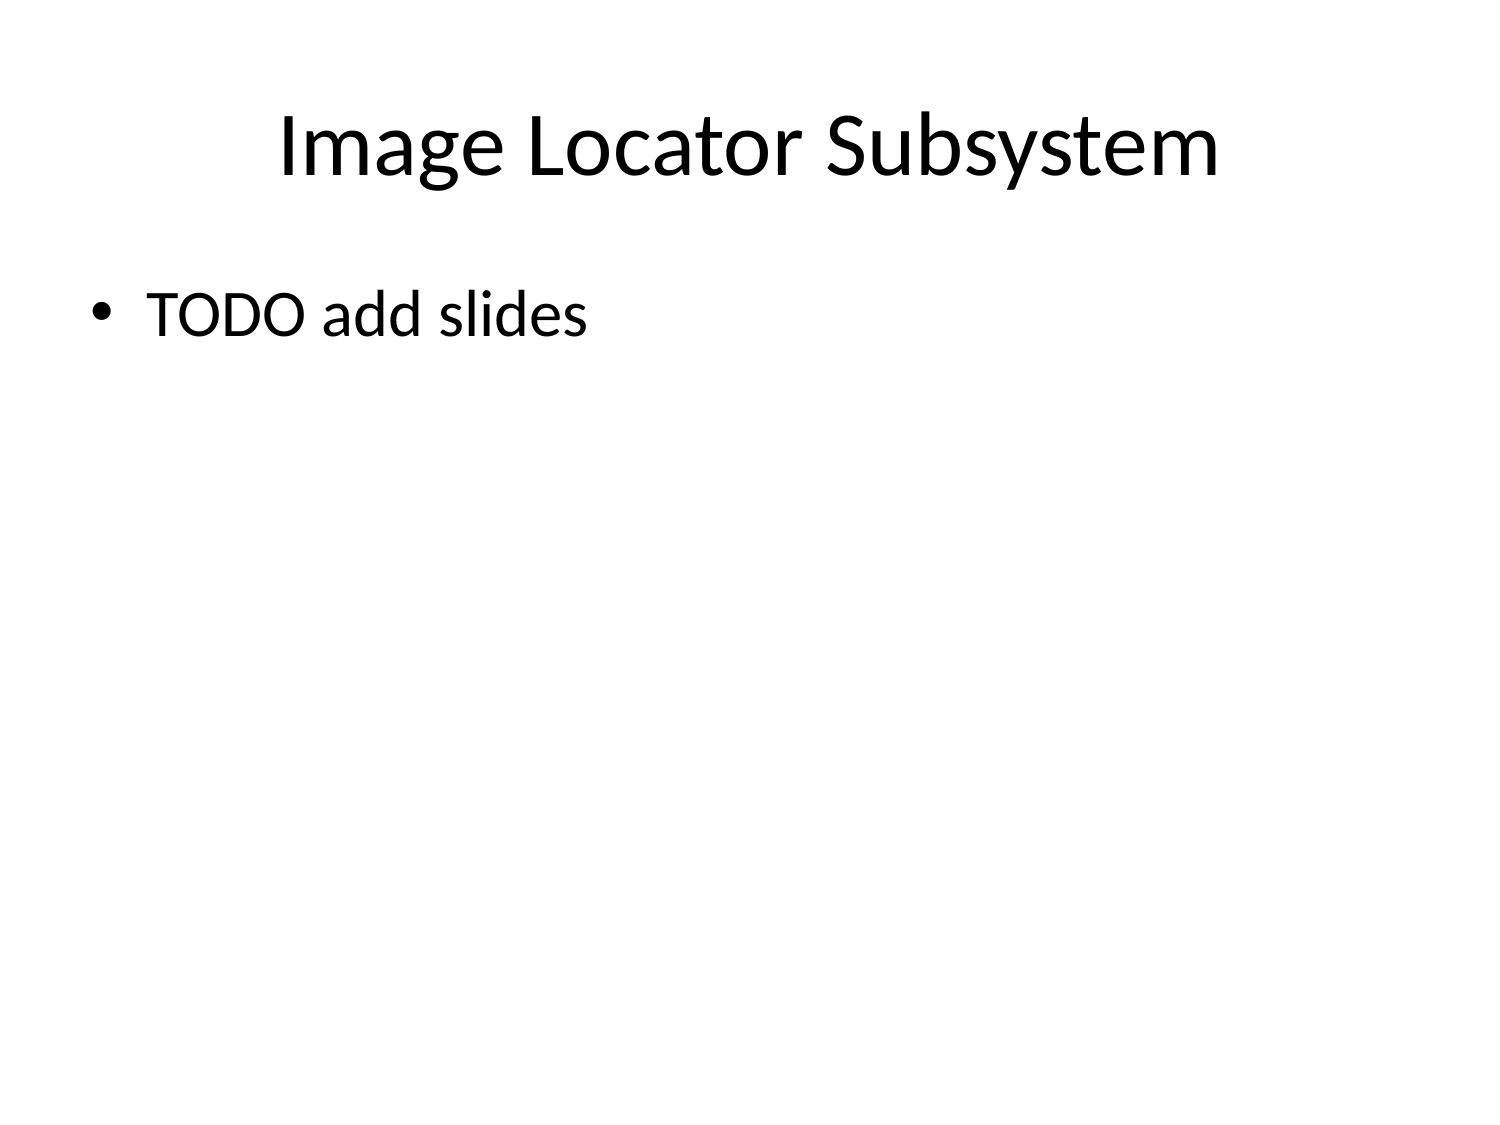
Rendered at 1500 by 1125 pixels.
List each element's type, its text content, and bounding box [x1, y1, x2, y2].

title Image Locator Subsystem [75, 45, 1425, 233]
list TODO add slides [75, 262, 1425, 1005]
